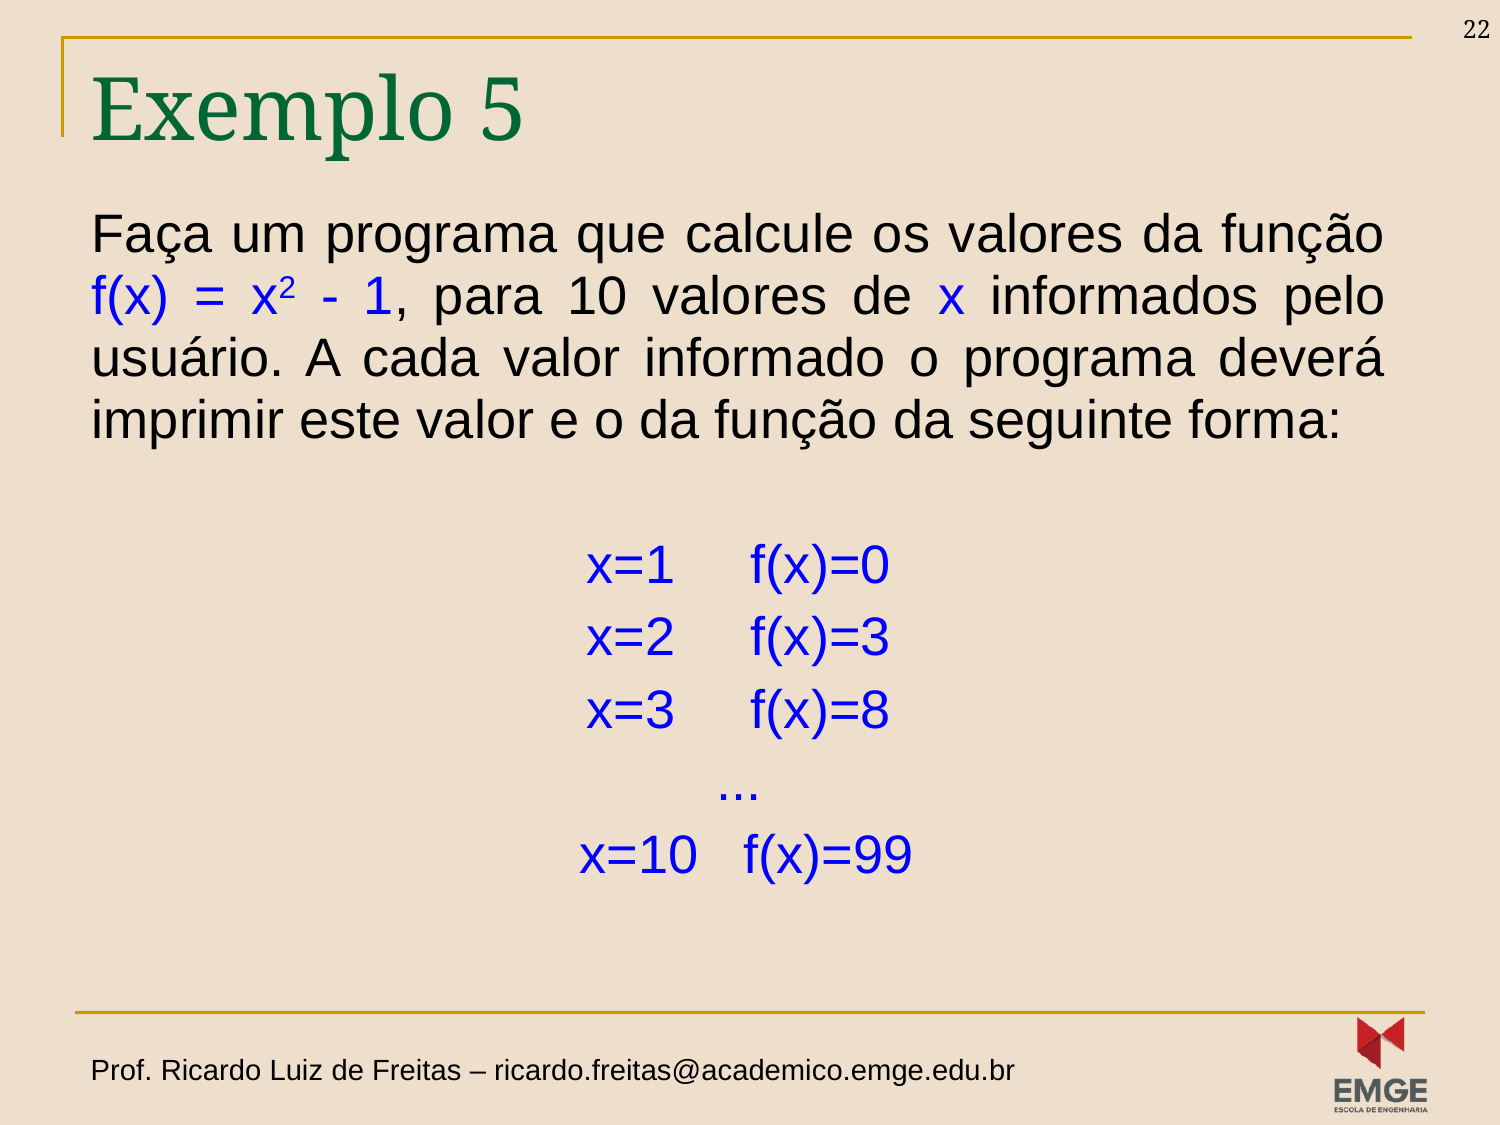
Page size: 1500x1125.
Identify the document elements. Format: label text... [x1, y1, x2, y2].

slide_number 22 [1392, 0, 1500, 55]
list Faça um programa que calcule os valores da função f(x) = x2 - 1, para 10 valores de x informados pelo usuário. A cada valor informado o programa deverá imprimir este valor e o da função da seguinte forma: x=1 f(x)=0 x=2 f(x)=3 x=3 f(x)=8 ... x=10 f(x)=99 [76, 196, 1402, 950]
title Exemplo 5 [75, 45, 1425, 233]
picture [1328, 1012, 1433, 1116]
